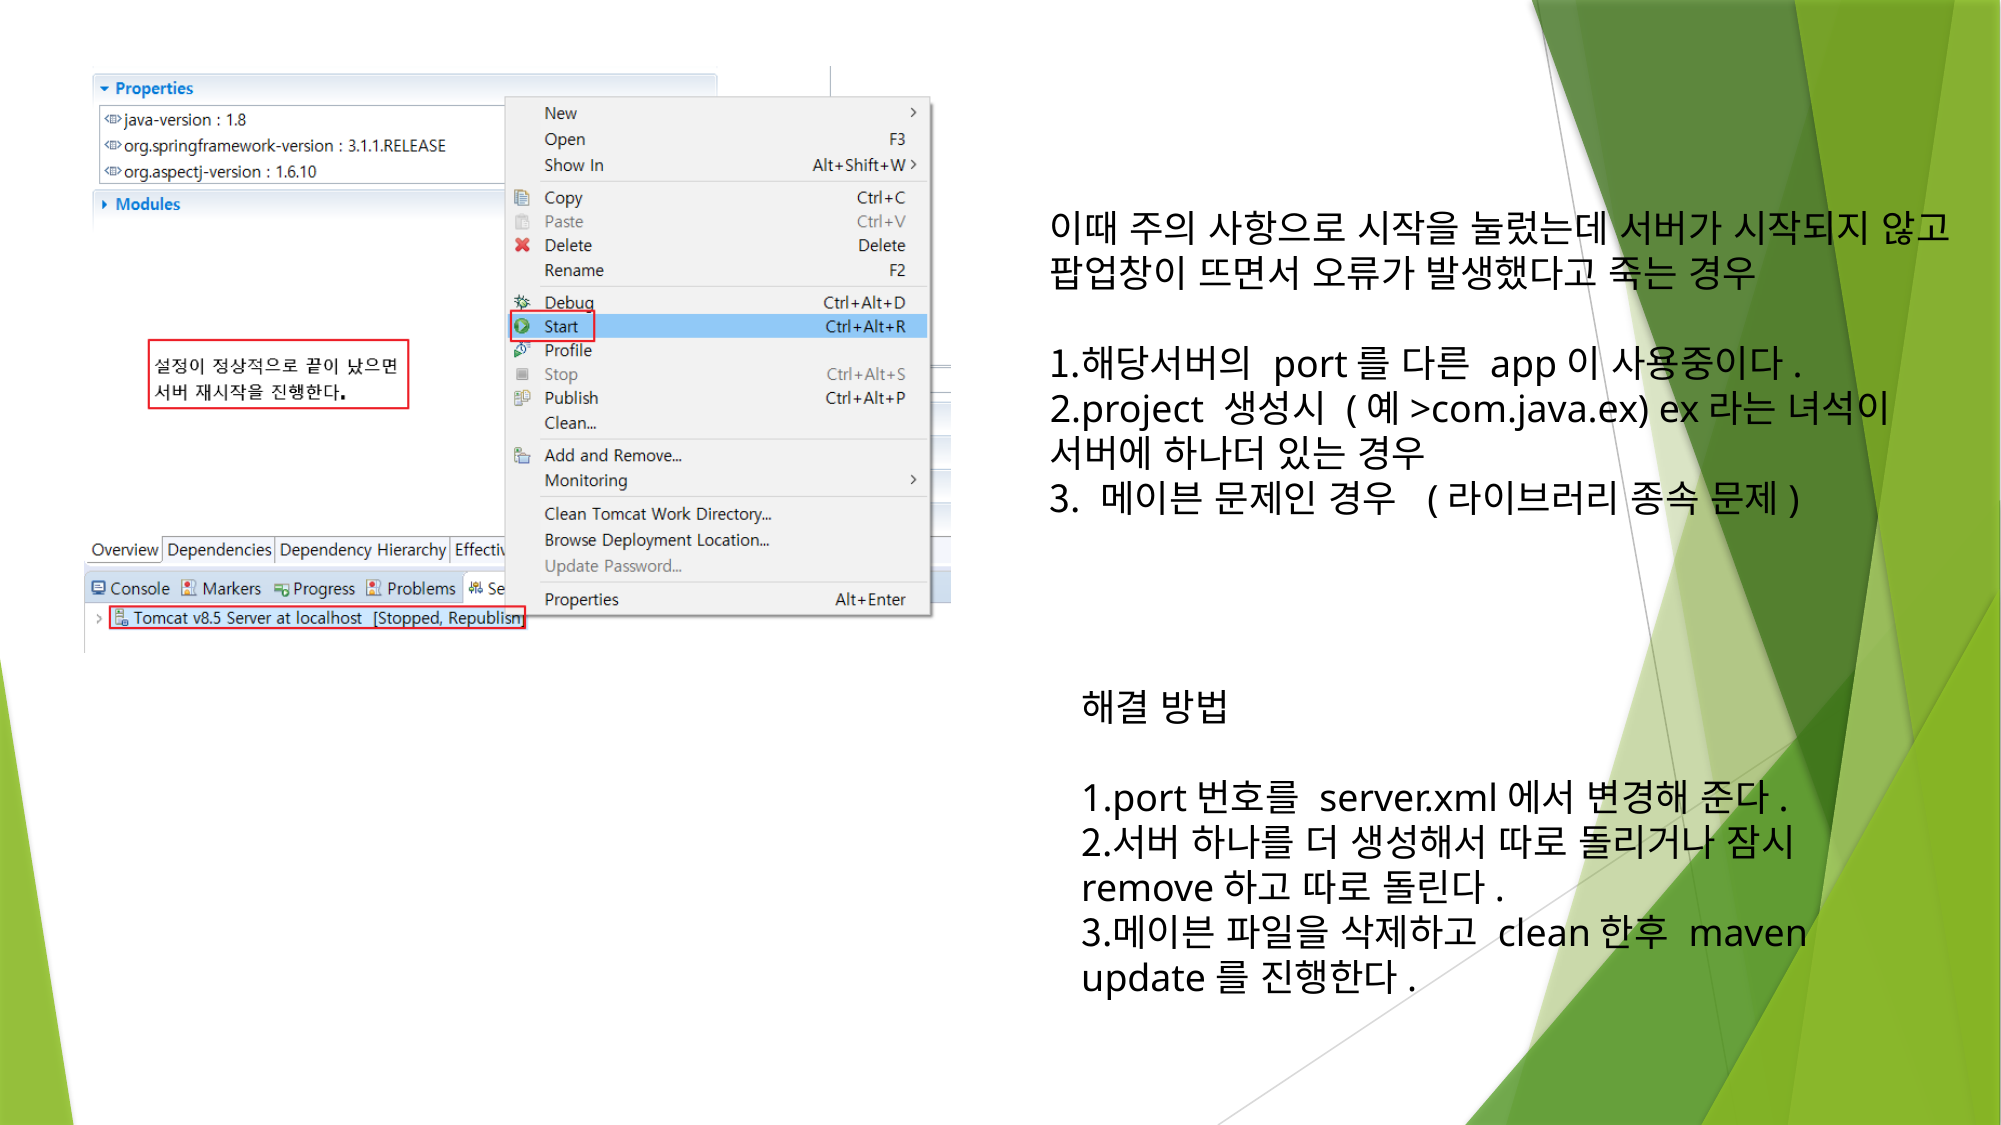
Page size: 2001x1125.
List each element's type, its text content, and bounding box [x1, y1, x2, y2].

text_box 해결 방법 port번호를 server.xml에서 변경해 준다. 서버 하나를 더 생성해서 따로 돌리거나 잠시 remove하고 따로 돌린다. 메이븐 파일을 삭제하고 clean한후 maven update를 진행한다. [1066, 676, 1895, 1007]
text_box 이때 주의 사항으로 시작을 눌렀는데 서버가 시작되지 않고 팝업창이 뜨면서 오류가 발생했다고 죽는 경우 해당서버의 port를 다른 app이 사용중이다. project 생성시 (예>com.java.ex) ex라는 녀석이 서버에 하나더 있는 경우 메이븐 문제인 경우 (라이브러리 종속 문제) [1035, 197, 1989, 528]
picture [83, 66, 952, 653]
